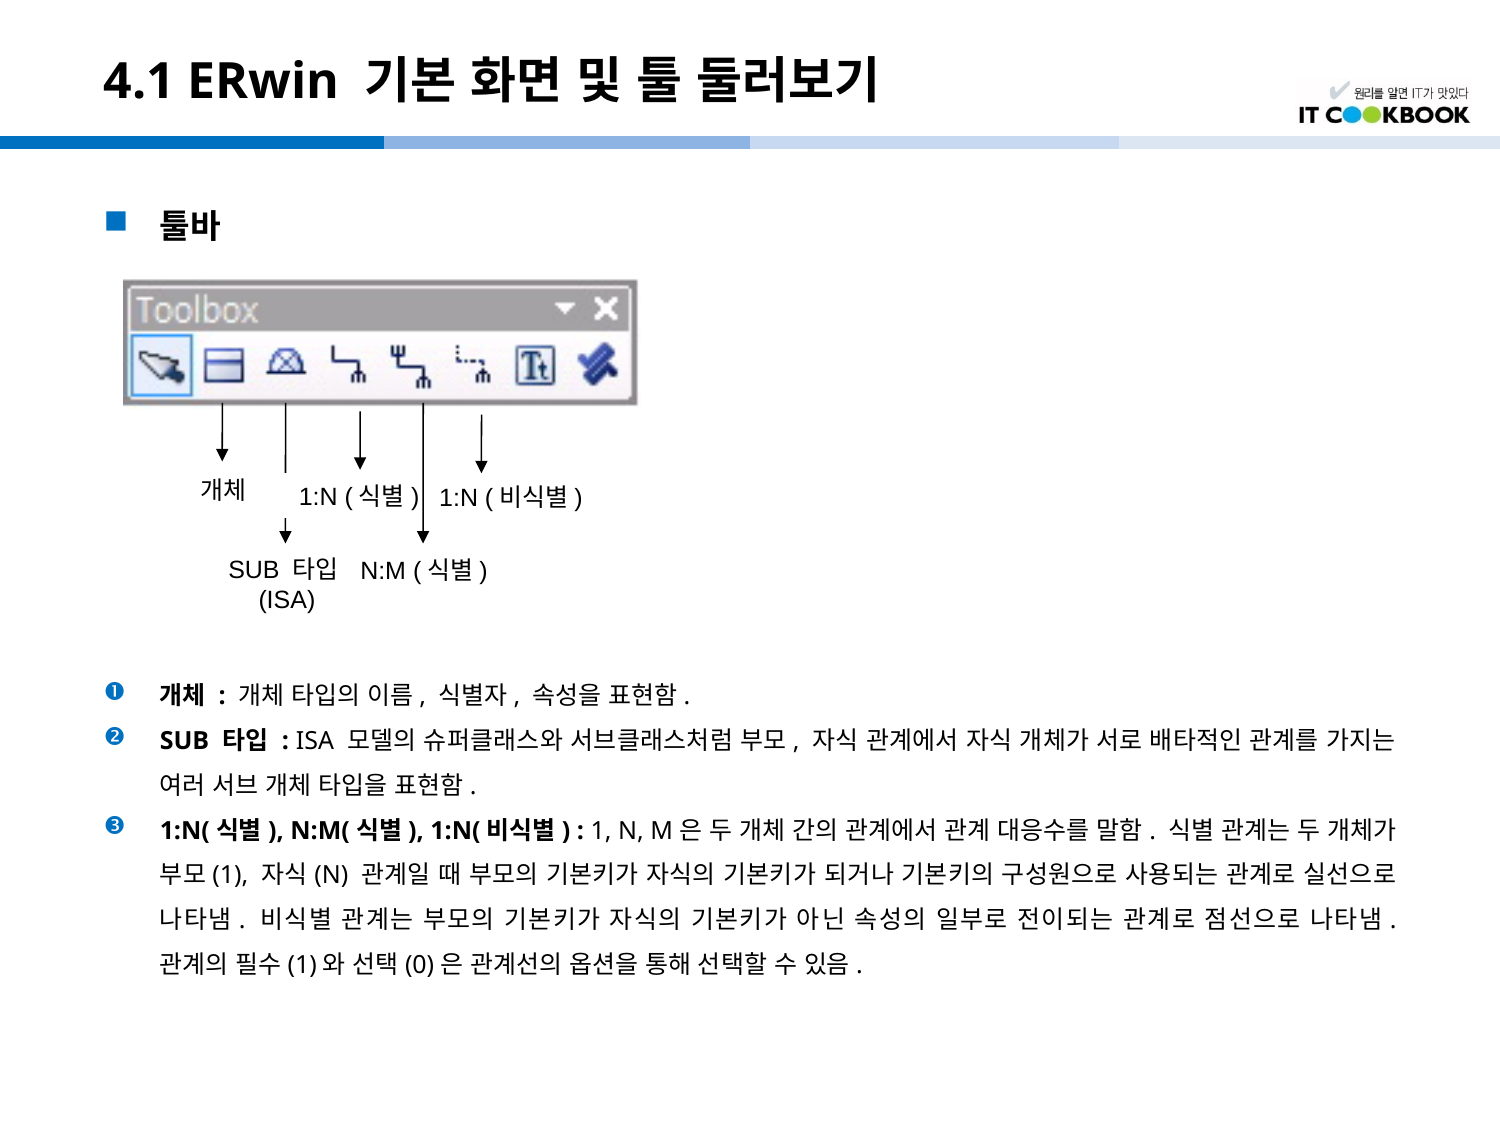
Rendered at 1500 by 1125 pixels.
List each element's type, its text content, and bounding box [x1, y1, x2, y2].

picture [1295, 78, 1473, 125]
text_box 개체 [184, 465, 264, 514]
text_box 1:N (식별) [290, 471, 418, 520]
text_box 1:N (비식별) [428, 472, 599, 520]
title 4.1 ERwin 기본 화면 및 툴 둘러보기 [88, 32, 1330, 124]
picture [123, 278, 642, 410]
text_box N:M (식별) [344, 545, 504, 594]
text_box SUB 타입 (ISA) [211, 544, 363, 622]
list 툴바 개체 : 개체 타입의 이름, 식별자, 속성을 표현함. SUB 타입 : ISA 모델의 슈퍼클래스와 서브클래스처럼 부모, 자식 관계에서 자식 개체가 서로 배타적인 관계를 가지는 여러 서브 개체 타입을 표현함. 1:N(식별), N:M(식별), 1:N(비식별) : 1, N, M은 두 개체 간의 관계에서 관계 대응수를 말함. 식별 관계는 두 개체가 부모(1), 자식(N) 관계일 때 부모의 기본키가 자식의 기본키가 되거나 기본키의 구성원으로 사용되는 관계로 실선으로 나타냄. 비식별 관계는 부모의 기본키가 자식의 기본키가 아닌 속성의 일부로 전이되는 관계로 점선으로 나타냄. 관계의 필수(1)와 선택(0)은 관계선의 옵션을 통해 선택할 수 있음. [88, 177, 1412, 1077]
